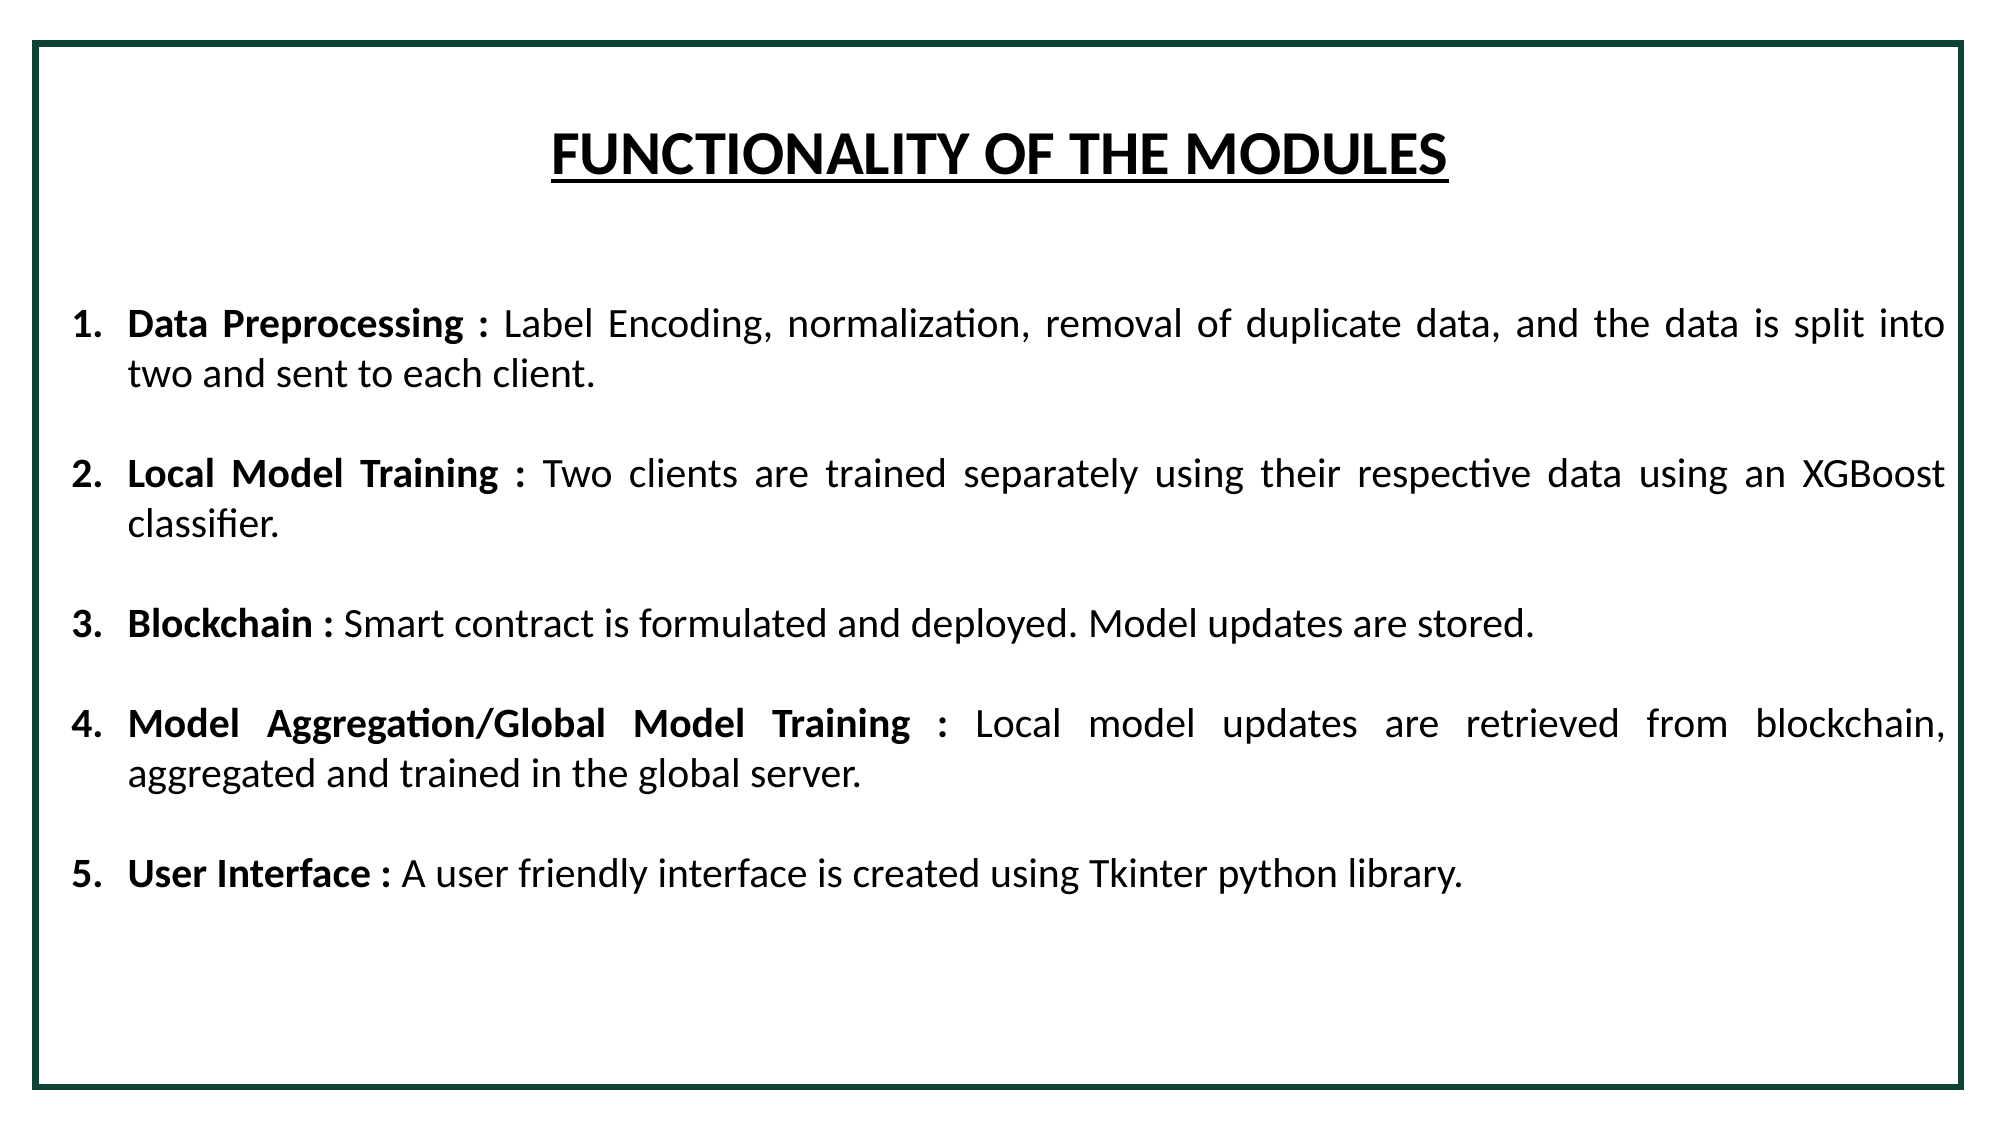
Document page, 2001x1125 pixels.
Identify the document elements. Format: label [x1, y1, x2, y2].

text_box [34, 42, 1962, 1088]
